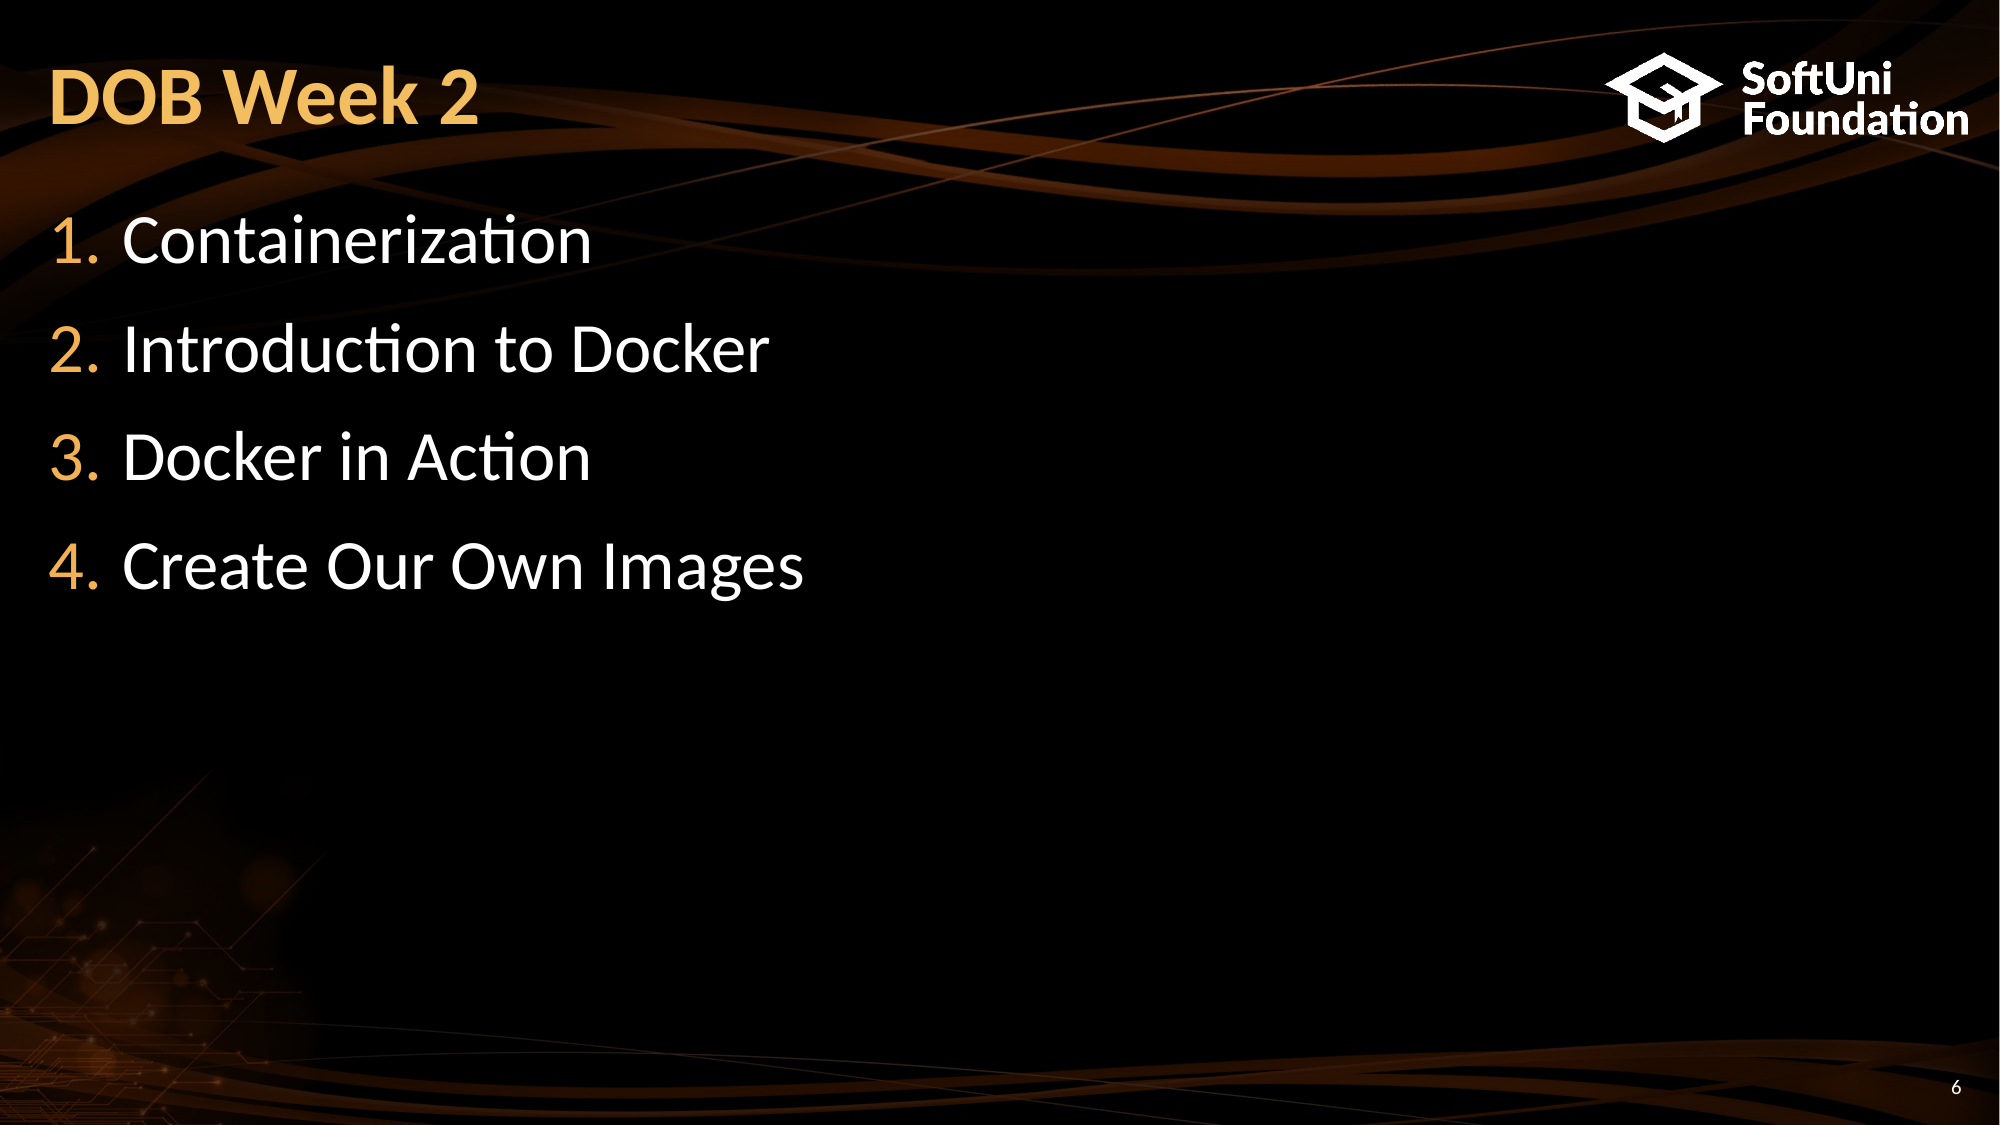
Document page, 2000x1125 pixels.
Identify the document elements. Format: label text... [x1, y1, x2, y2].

list Containerization Introduction to Docker Docker in Action Create Our Own Images [31, 188, 1968, 1103]
picture [0, 0, 2000, 1125]
title DOB Week 2 [30, 6, 1602, 189]
